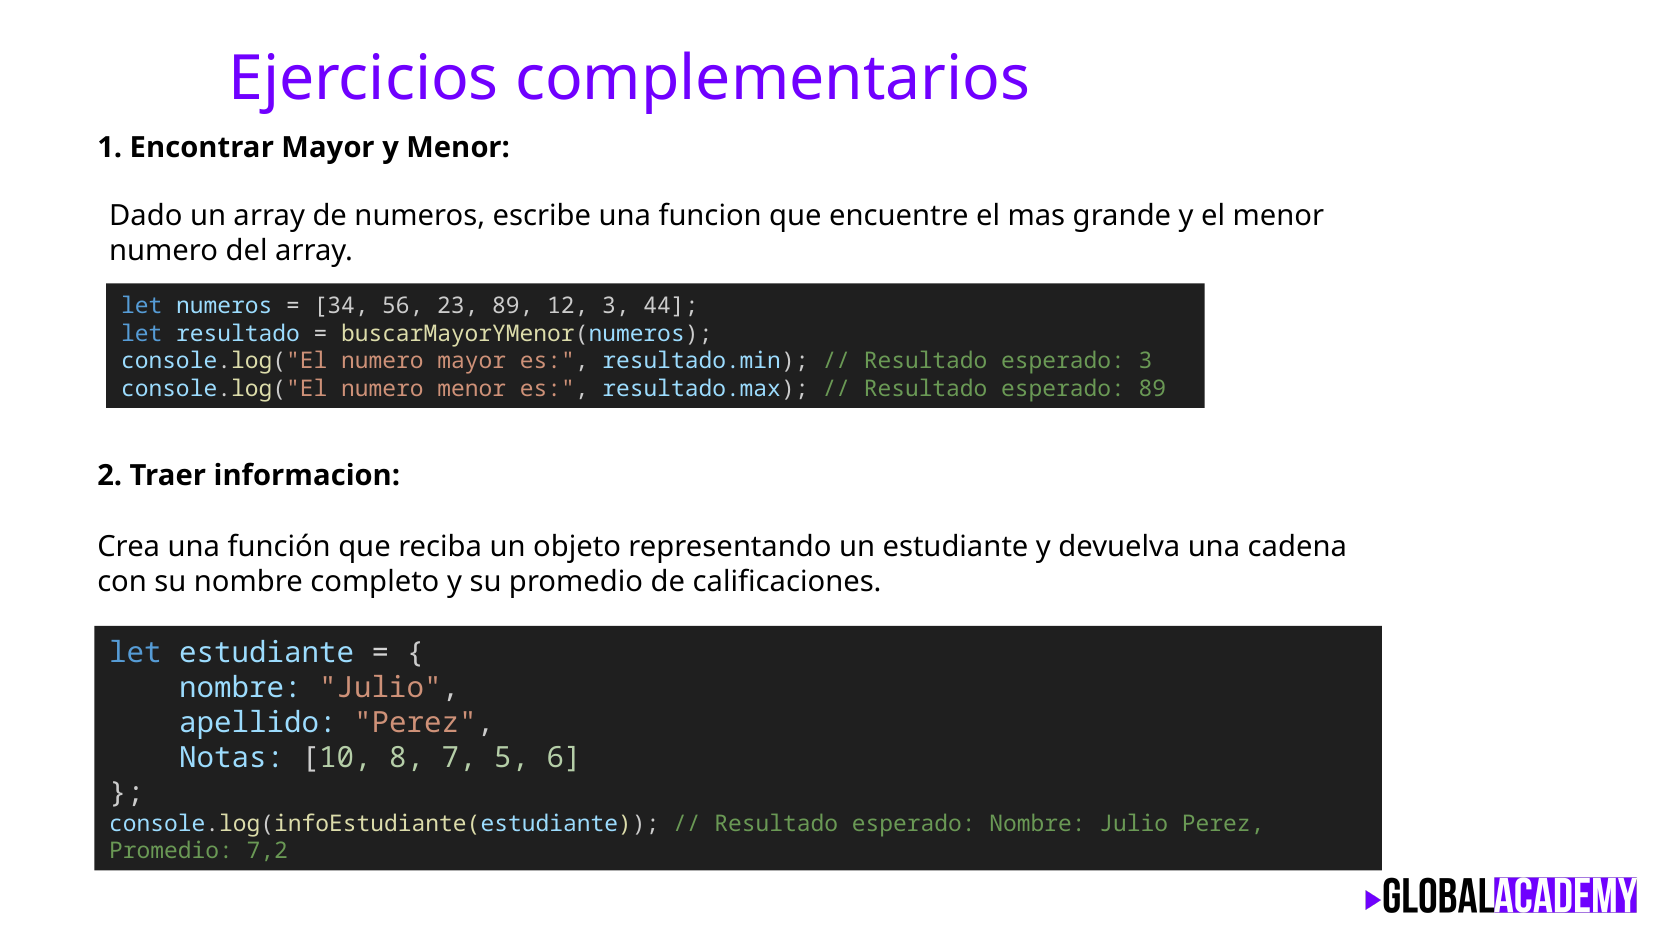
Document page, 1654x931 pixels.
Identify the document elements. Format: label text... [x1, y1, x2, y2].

text_box Crea una función que reciba un objeto representando un estudiante y devuelva una cadena con su nombre completo y su promedio de calificaciones. [82, 519, 1377, 605]
text_box Ejercicios complementarios [213, 29, 1308, 120]
text_box Dado un array de numeros, escribe una funcion que encuentre el mas grande y el menor numero del array. [94, 188, 1389, 274]
text_box let numeros = [34, 56, 23, 89, 12, 3, 44]; let resultado = buscarMayorYMenor(numeros); console.log("El numero mayor es:", resultado.min); // Resultado esperado: 3 console.log("El numero menor es:", resultado.max); // Resultado esperado: 89 [106, 283, 1205, 408]
text_box let estudiante = { nombre: "Julio", apellido: "Perez", Notas: [10, 8, 7, 5, 6] }; console.log(infoEstudiante(estudiante)); // Resultado esperado: Nombre: Julio Perez, Promedio: 7,2 [94, 625, 1382, 871]
picture [1363, 872, 1642, 922]
text_box 1. Encontrar Mayor y Menor: [82, 120, 786, 171]
text_box 2. Traer informacion: [82, 448, 786, 499]
